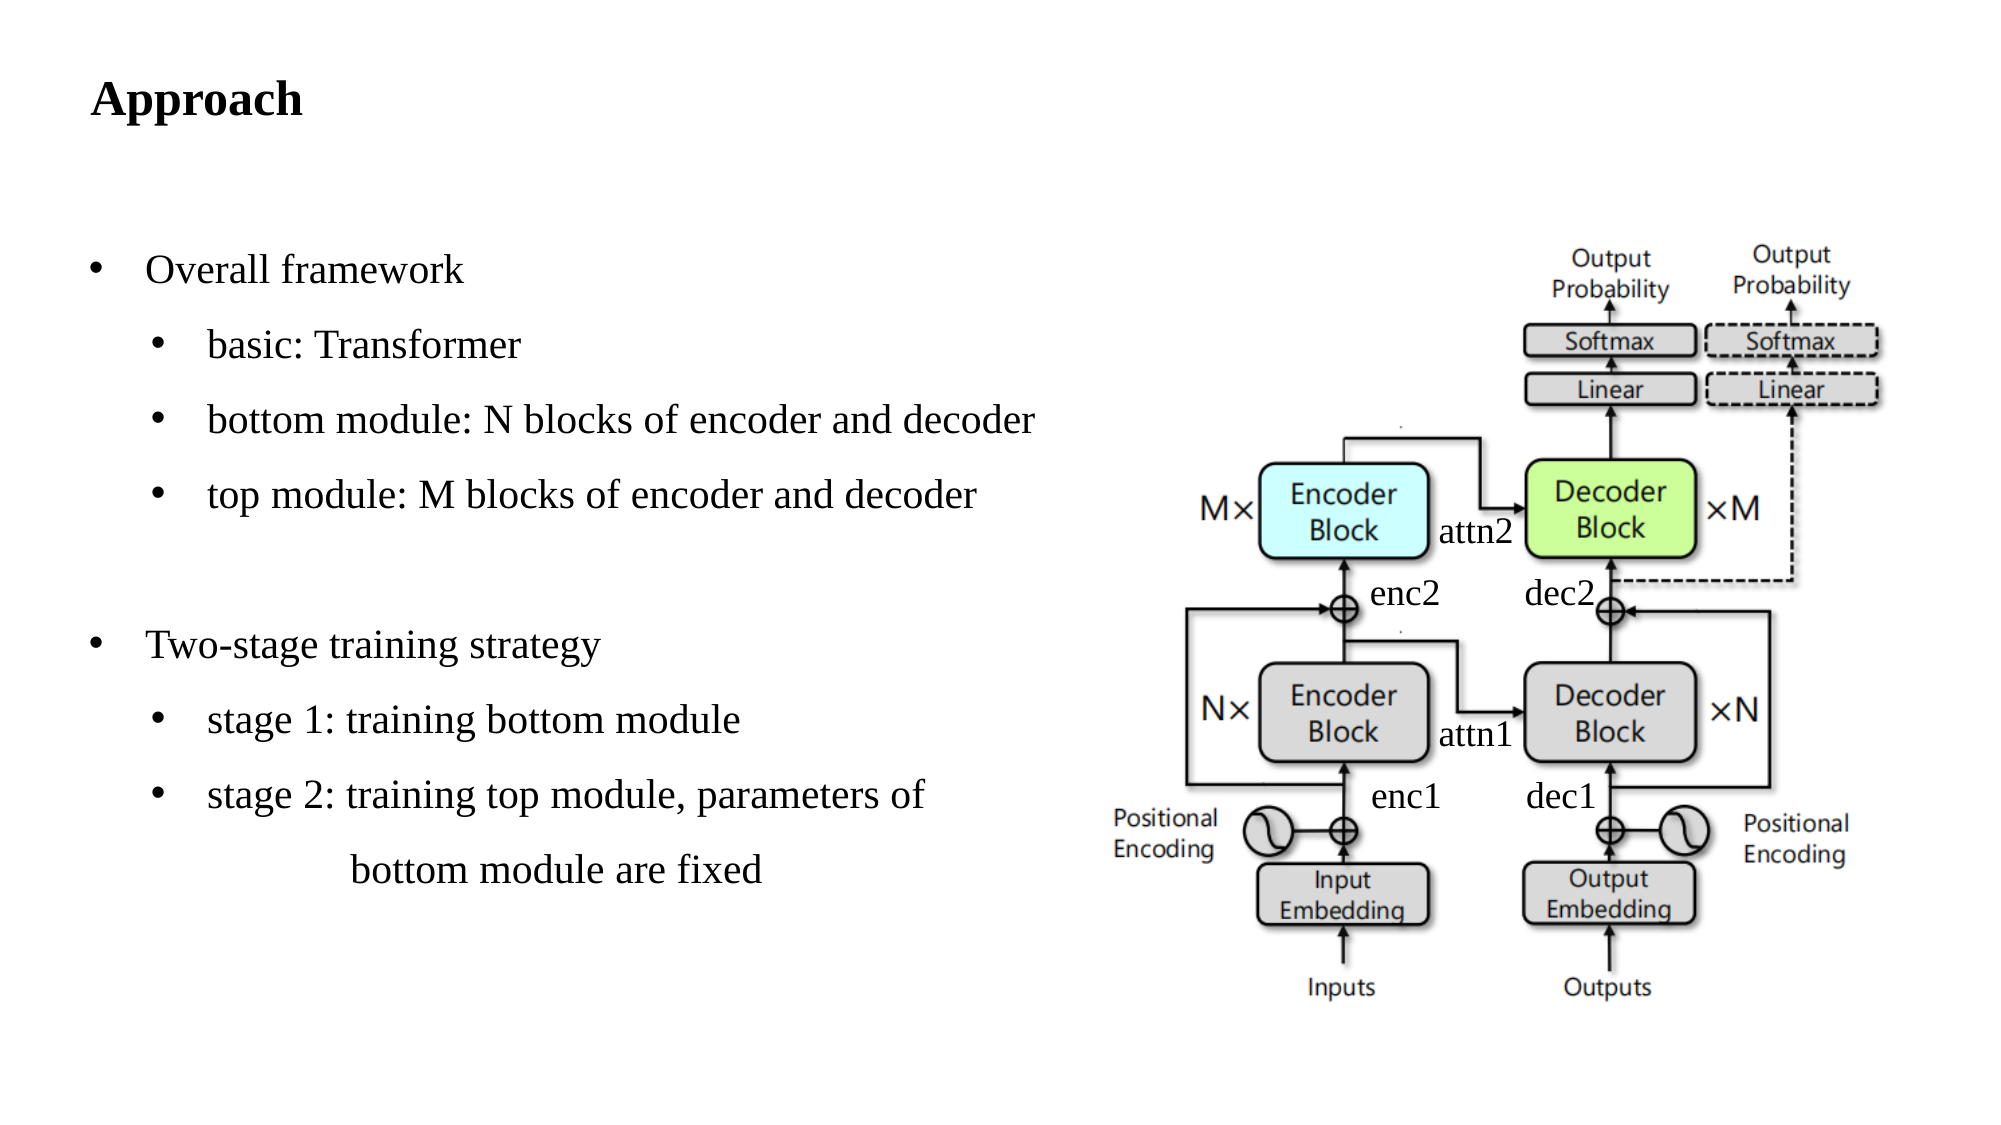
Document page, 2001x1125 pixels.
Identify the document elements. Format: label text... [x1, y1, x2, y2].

text_box Overall framework basic: Transformer bottom module: N blocks of encoder and decoder top module: M blocks of encoder and decoder Two-stage training strategy stage 1: training bottom module stage 2: training top module, parameters of bottom module are fixed [74, 209, 1108, 899]
picture [1085, 225, 1915, 1013]
text_box Approach [75, 58, 319, 134]
